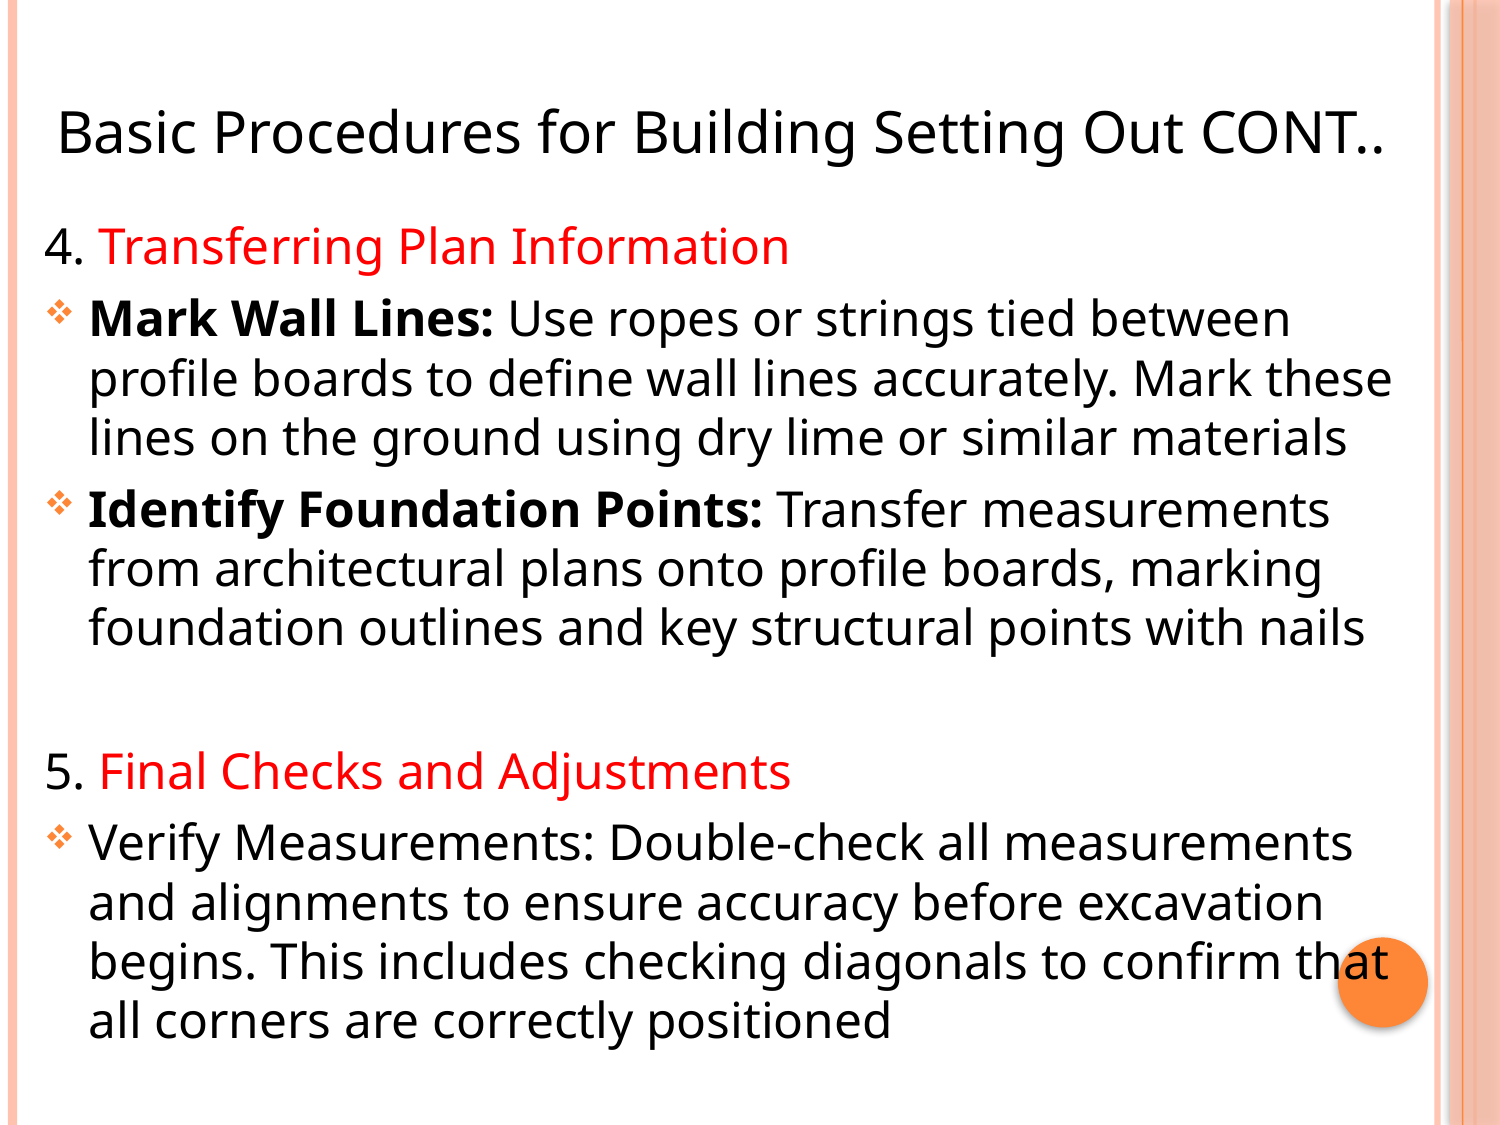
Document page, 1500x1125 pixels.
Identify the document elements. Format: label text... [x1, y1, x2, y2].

list 4. Transferring Plan Information Mark Wall Lines: Use ropes or strings tied between profile boards to define wall lines accurately. Mark these lines on the ground using dry lime or similar materials Identify Foundation Points: Transfer measurements from architectural plans onto profile boards, marking foundation outlines and key structural points with nails 5. Final Checks and Adjustments Verify Measurements: Double-check all measurements and alignments to ensure accuracy before excavation begins. This includes checking diagonals to confirm that all corners are correctly positioned [29, 208, 1424, 1125]
title Basic Procedures for Building Setting Out CONT.. [41, 45, 1424, 208]
